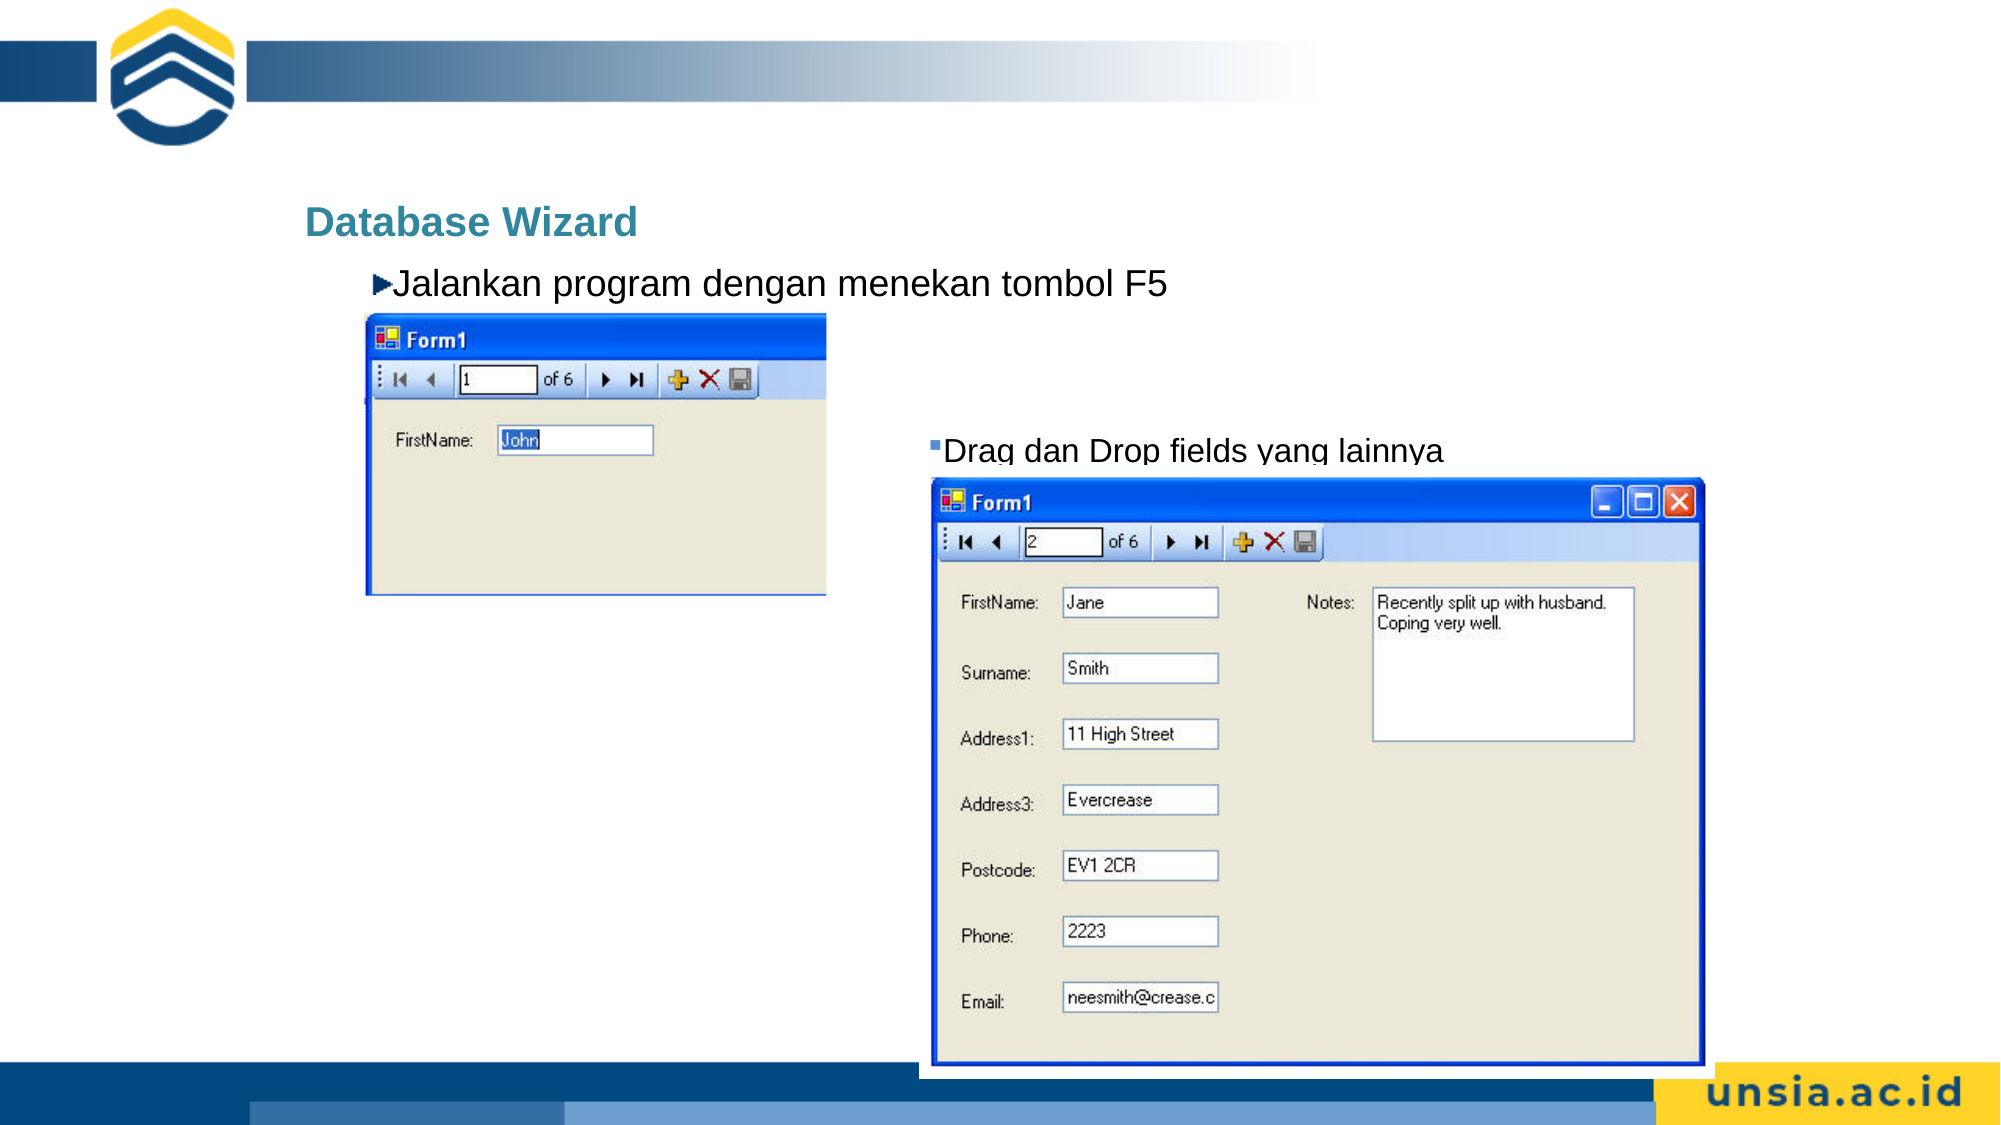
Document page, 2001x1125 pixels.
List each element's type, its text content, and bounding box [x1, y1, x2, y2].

picture [0, 0, 2001, 1125]
text_box Jalankan program dengan menekan tombol F5 [308, 237, 1750, 311]
text_box [564, 1101, 1657, 1125]
text_box [249, 1101, 564, 1125]
text_box Database Wizard [290, 187, 801, 253]
text_box Drag dan Drop fields yang lainnya [869, 410, 1469, 477]
